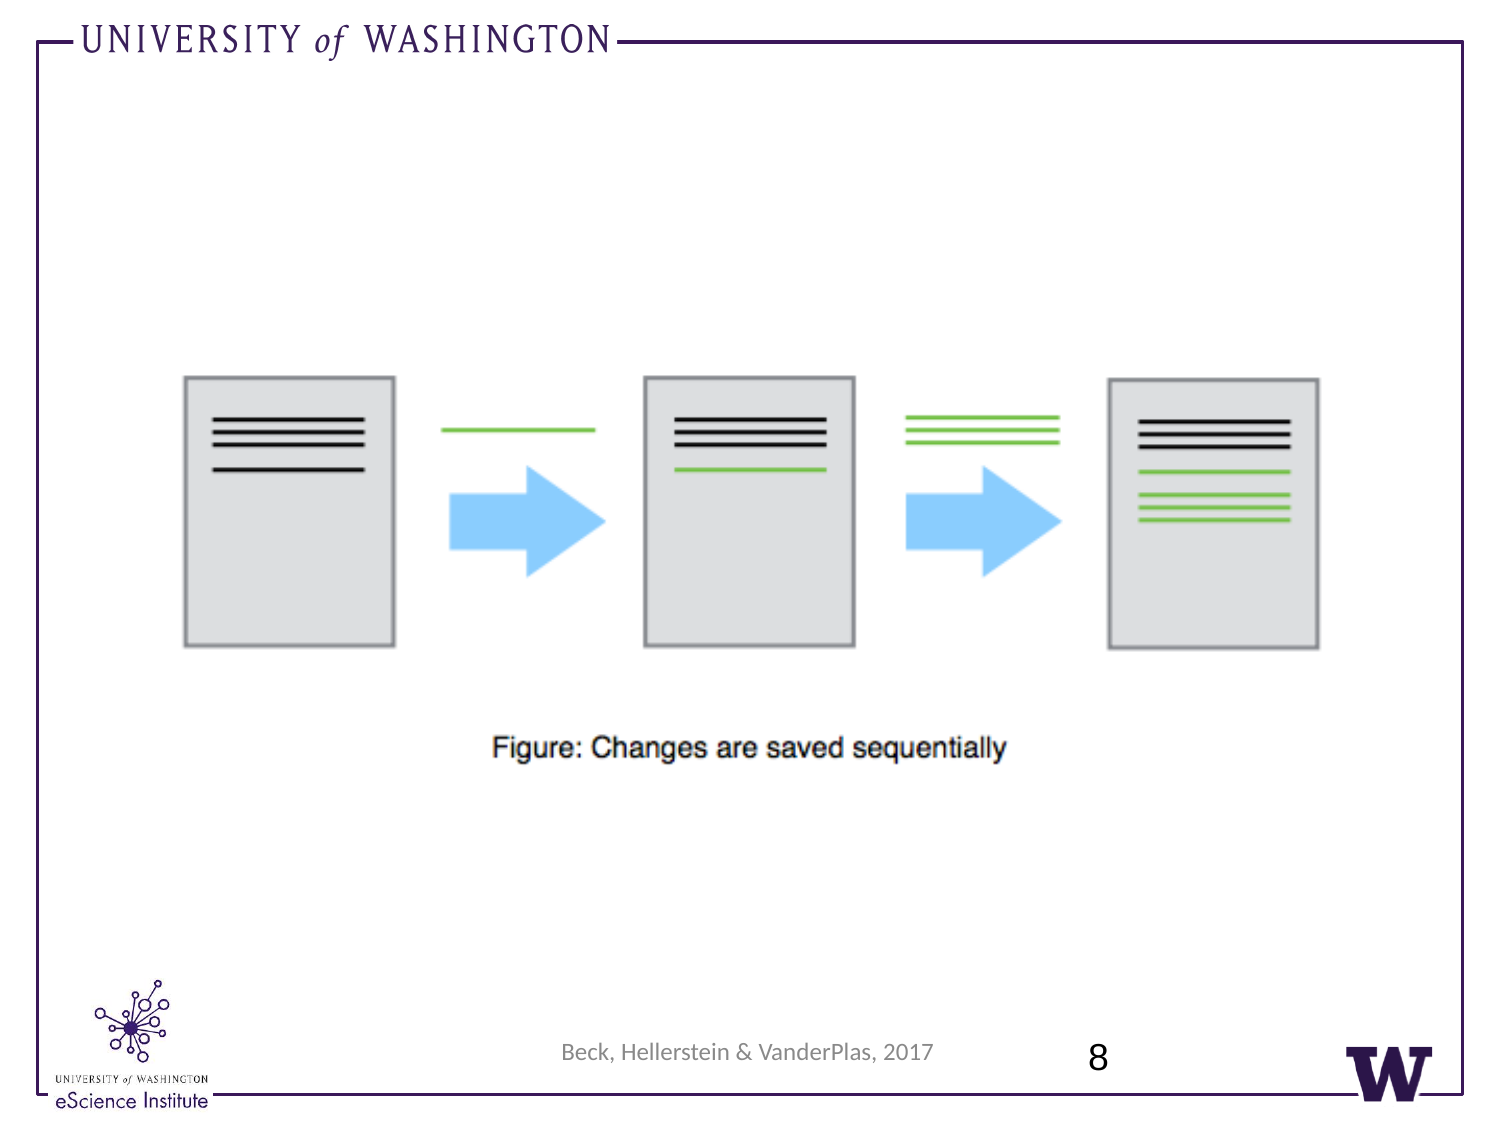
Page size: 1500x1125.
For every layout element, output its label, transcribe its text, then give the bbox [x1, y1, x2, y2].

footer Beck, Hellerstein & VanderPlas, 2017 [510, 1027, 986, 1088]
picture [48, 978, 213, 1113]
text_box 8 [1073, 1024, 1300, 1085]
picture [1339, 1041, 1438, 1107]
picture [145, 347, 1353, 778]
picture [81, 24, 609, 61]
